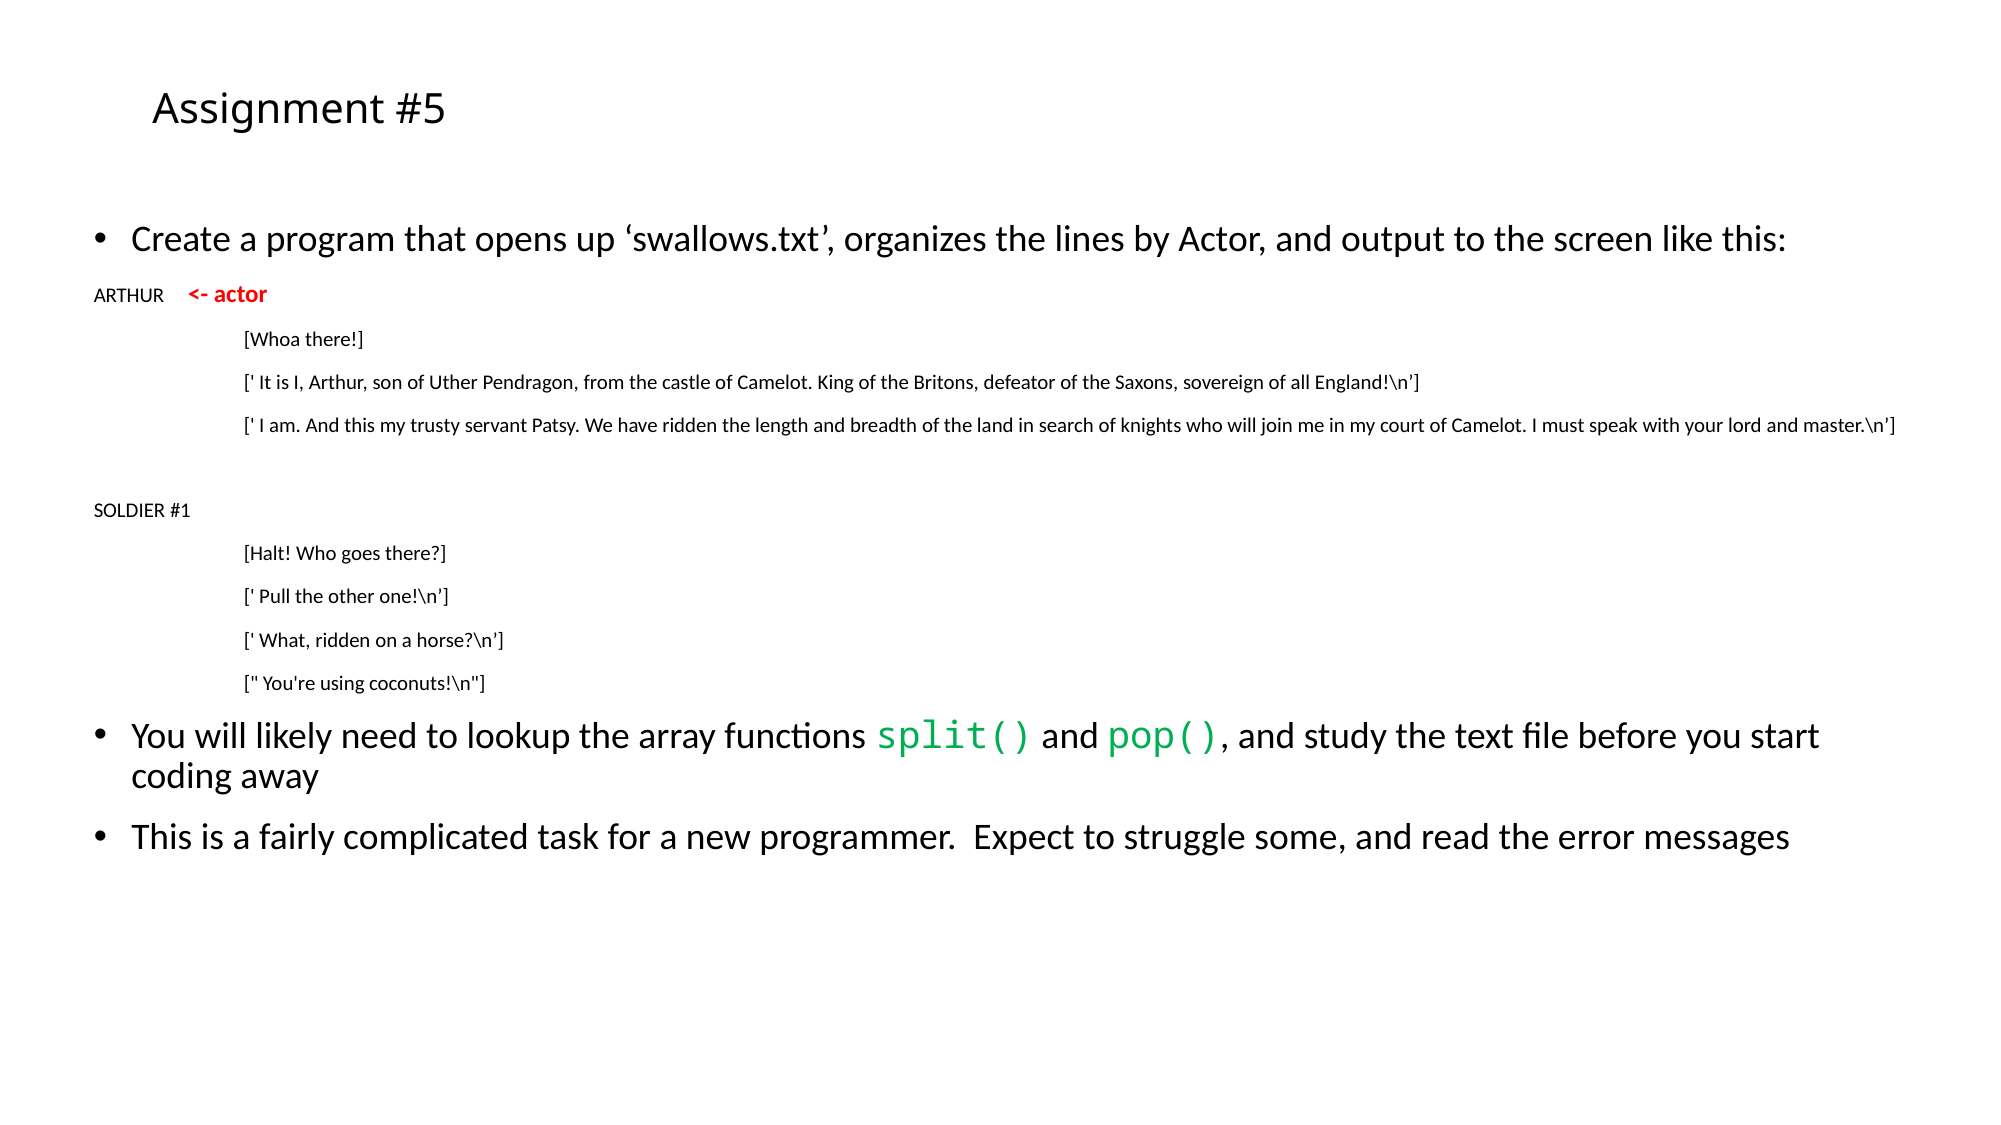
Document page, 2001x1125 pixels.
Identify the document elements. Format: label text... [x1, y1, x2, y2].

title Assignment #5 [137, 59, 1863, 160]
list Create a program that opens up ‘swallows.txt’, organizes the lines by Actor, and output to the screen like this: ARTHUR <- actor [Whoa there!] [' It is I, Arthur, son of Uther Pendragon, from the castle of Camelot. King of the Britons, defeator of the Saxons, sovereign of all England!\n’] [' I am. And this my trusty servant Patsy. We have ridden the length and breadth of the land in search of knights who will join me in my court of Camelot. I must speak with your lord and master.\n’] SOLDIER #1 [Halt! Who goes there?] [' Pull the other one!\n’] [' What, ridden on a horse?\n’] [" You're using coconuts!\n"] You will likely need to lookup the array functions split() and pop(), and study the text file before you start coding away This is a fairly complicated task for a new programmer. Expect to struggle some, and read the error messages [78, 211, 1923, 1014]
